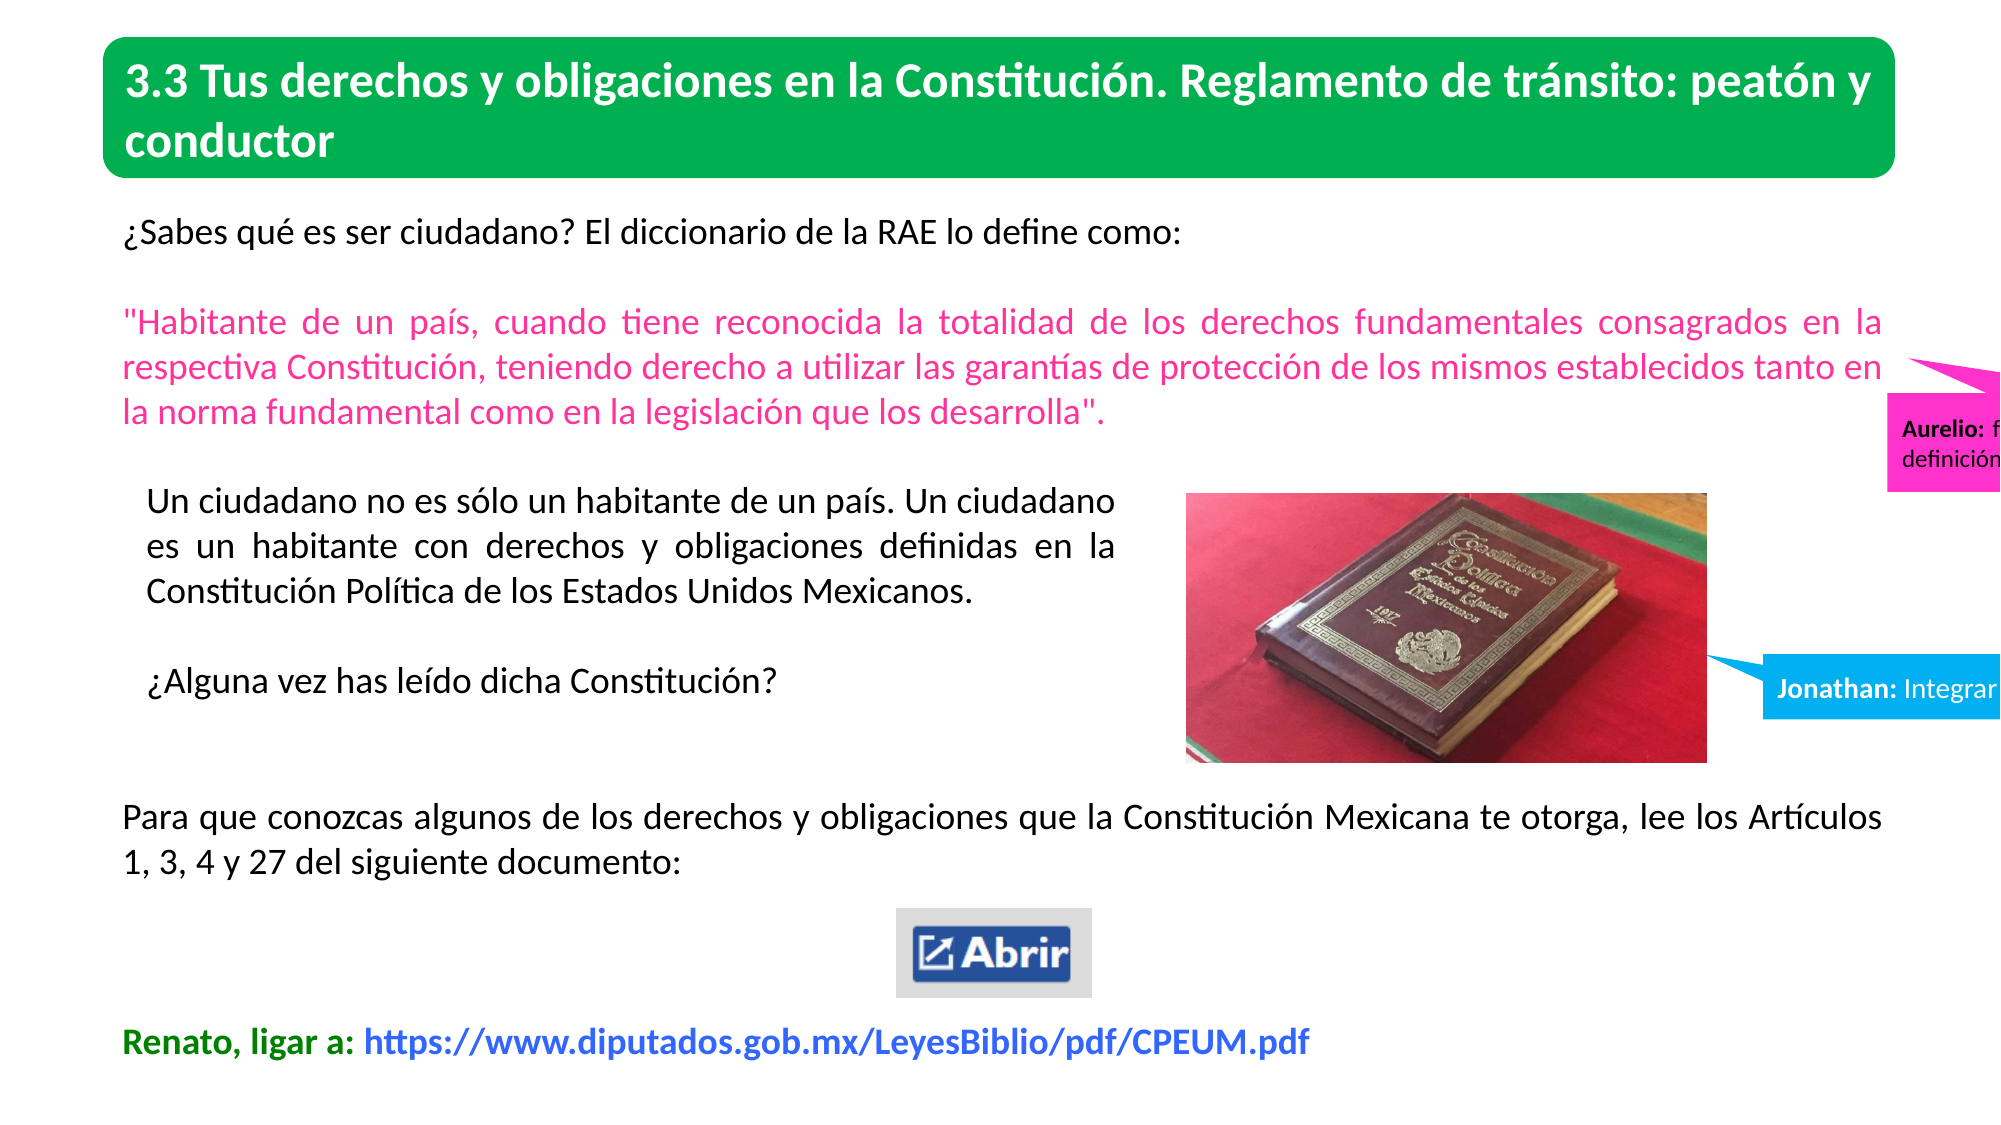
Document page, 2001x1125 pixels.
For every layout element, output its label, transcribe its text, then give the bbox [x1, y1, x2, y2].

text_box ¿Sabes qué es ser ciudadano? El diccionario de la RAE lo define como: "Habitante de un país, cuando tiene reconocida la totalidad de los derechos fundamentales consagrados en la respectiva Constitución, teniendo derecho a utilizar las garantías de protección de los mismos establecidos tanto en la norma fundamental como en la legislación que los desarrolla". Para que conozcas algunos de los derechos y obligaciones que la Constitución Mexicana te otorga, lee los Artículos 1, 3, 4 y 27 del siguiente documento: Renato, ligar a: https://www.diputados.gob.mx/LeyesBiblio/pdf/CPEUM.pdf [107, 199, 1900, 1070]
picture [896, 908, 1092, 998]
text_box Un ciudadano no es sólo un habitante de un país. Un ciudadano es un habitante con derechos y obligaciones definidas en la Constitución Política de los Estados Unidos Mexicanos. ¿Alguna vez has leído dicha Constitución? [131, 469, 1132, 754]
text_box Aurelio: favor de diseñar un recuadro para incluir esta definición agregando alguna imagen. [1886, 357, 2000, 493]
picture [1186, 493, 1707, 763]
text_box 3.3 Tus derechos y obligaciones en la Constitución. Reglamento de tránsito: peatón y conductor [101, 35, 1896, 180]
text_box Jonathan: Integrar fotografía de acuerdo al texto. [1707, 653, 2000, 721]
